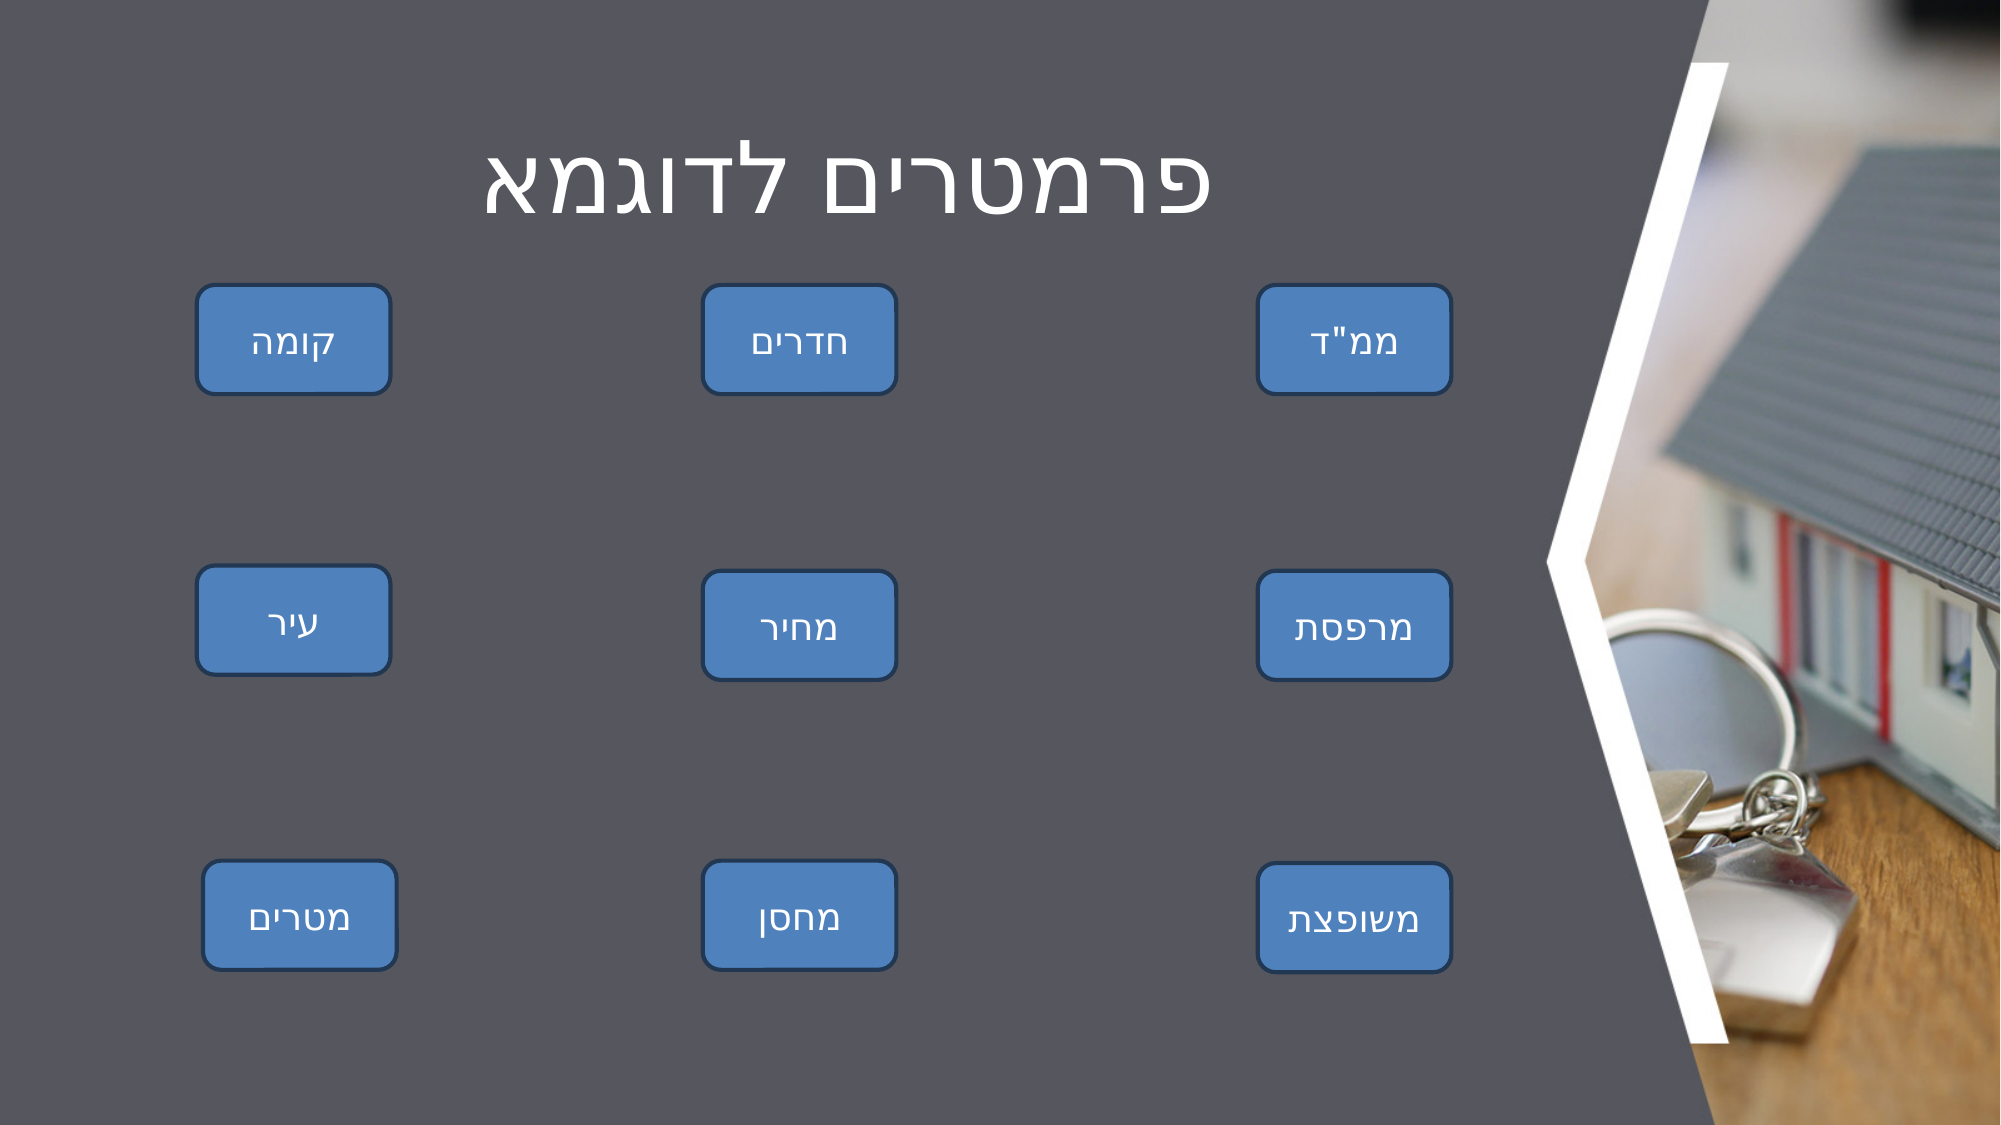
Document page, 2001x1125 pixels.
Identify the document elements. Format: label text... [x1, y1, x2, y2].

text_box עיר [194, 563, 393, 677]
text_box ממ"ד [1255, 282, 1454, 397]
text_box קומה [194, 282, 393, 397]
text_box מטרים [200, 858, 399, 972]
text_box מרפסת [1255, 568, 1454, 683]
text_box משופצת [1255, 860, 1454, 975]
text_box מחיר [700, 568, 899, 683]
title פרמטרים לדוגמא [463, 73, 1867, 274]
picture [0, 0, 2001, 1125]
text_box חדרים [700, 282, 899, 397]
text_box מחסן [700, 858, 899, 972]
